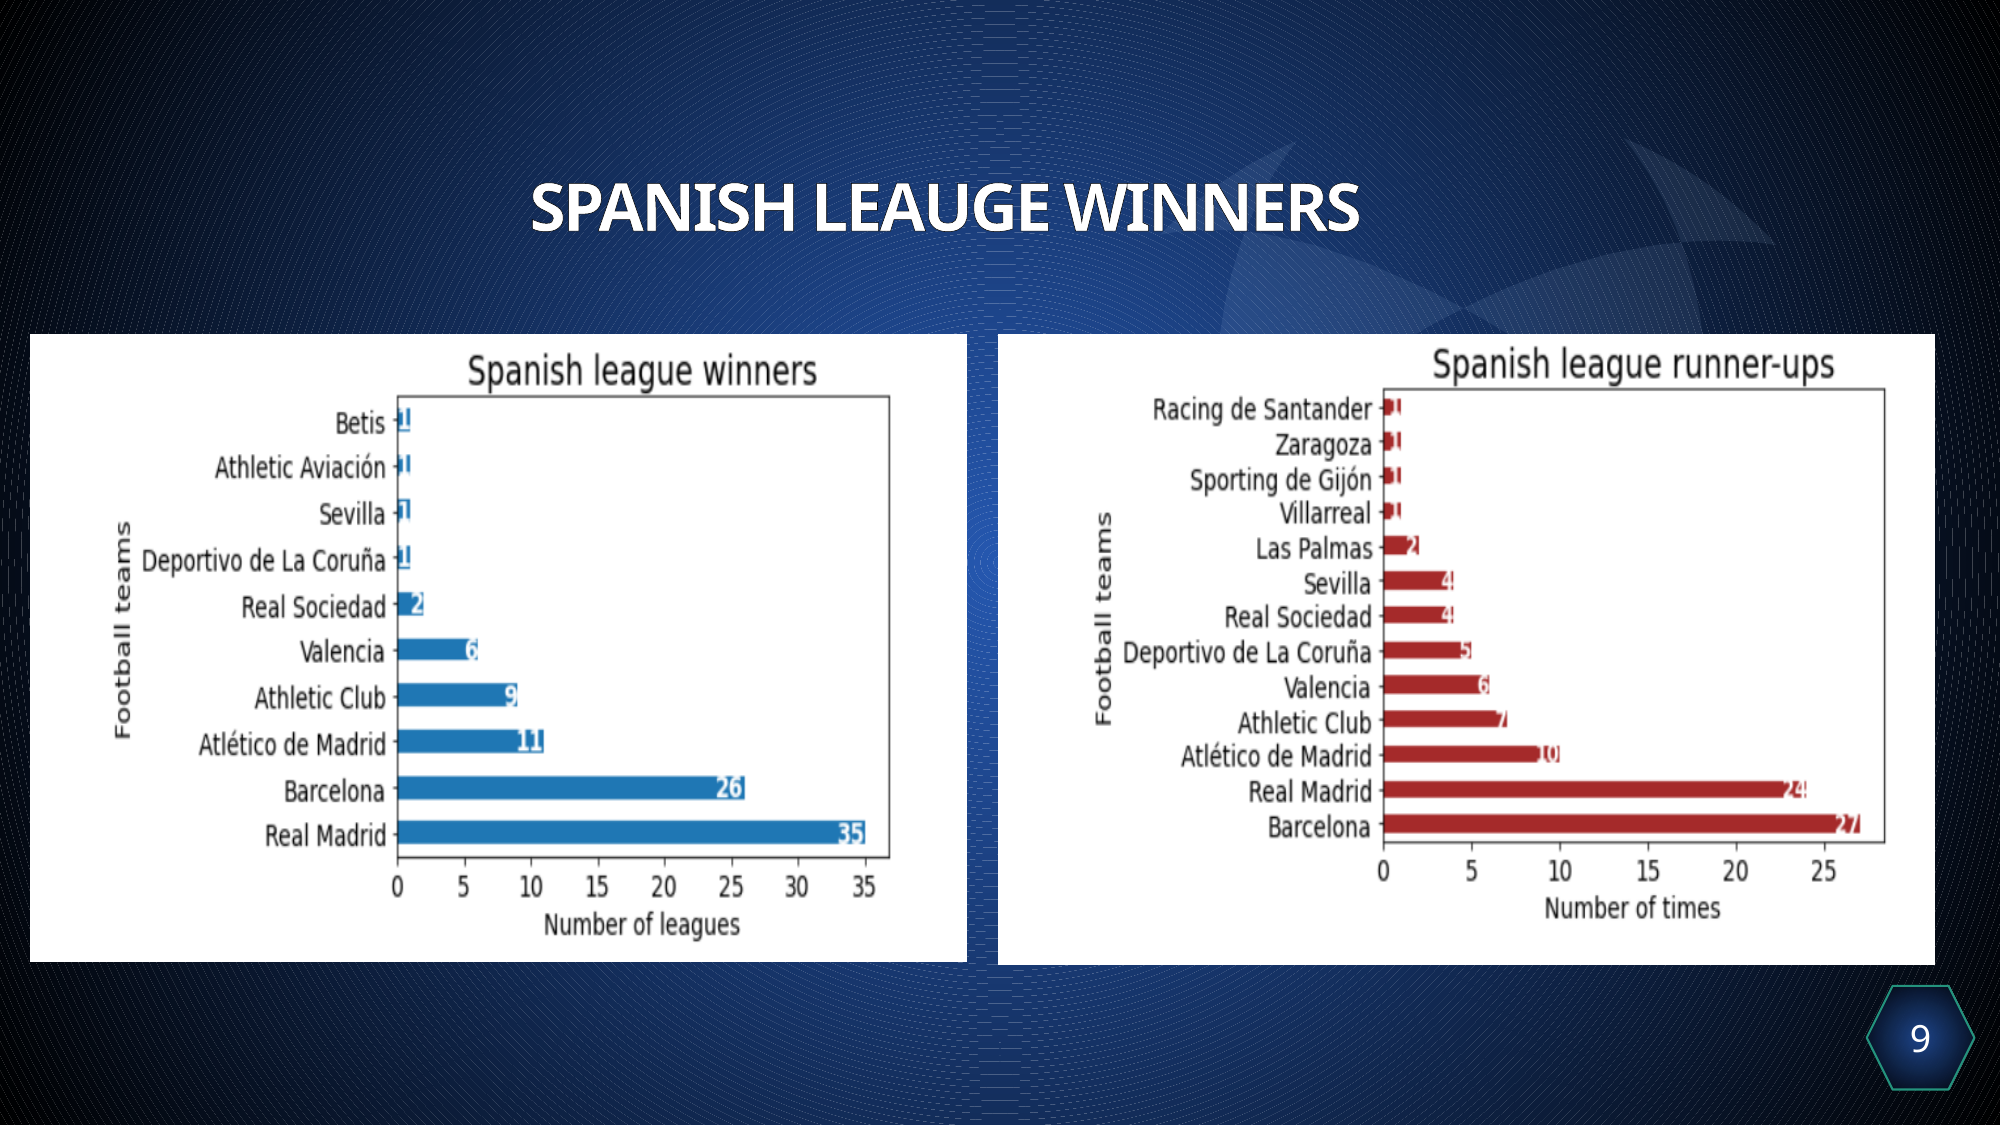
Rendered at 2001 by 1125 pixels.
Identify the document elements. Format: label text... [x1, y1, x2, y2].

picture [30, 334, 968, 962]
text_box 9 [1865, 984, 1976, 1091]
picture [998, 334, 1936, 965]
title SPANISH LEAUGE WINNERS [60, 166, 1859, 346]
